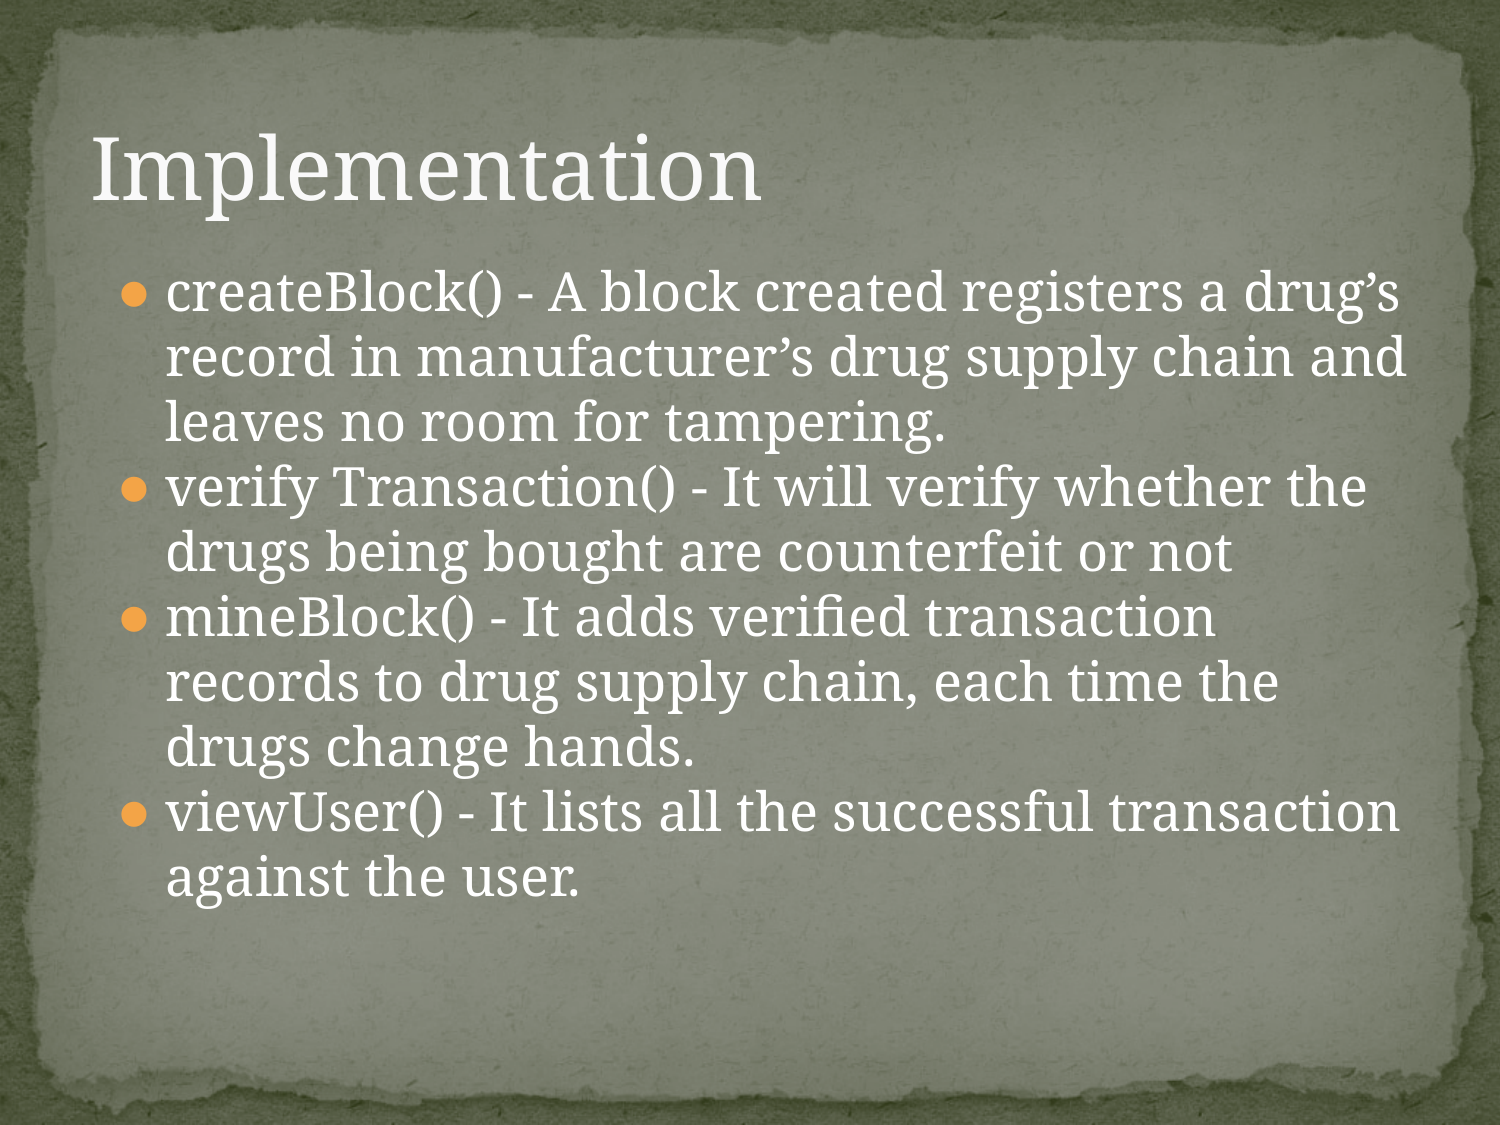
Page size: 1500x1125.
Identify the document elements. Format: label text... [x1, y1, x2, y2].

title Implementation [75, 24, 1425, 225]
picture [0, 0, 1500, 1125]
list createBlock() - A block created registers a drug’s record in manufacturer’s drug supply chain and leaves no room for tampering. verify Transaction() - It will verify whether the drugs being bought are counterfeit or not mineBlock() - It adds verified transaction records to drug supply chain, each time the drugs change hands. viewUser() - It lists all the successful transaction against the user. [75, 249, 1425, 1000]
